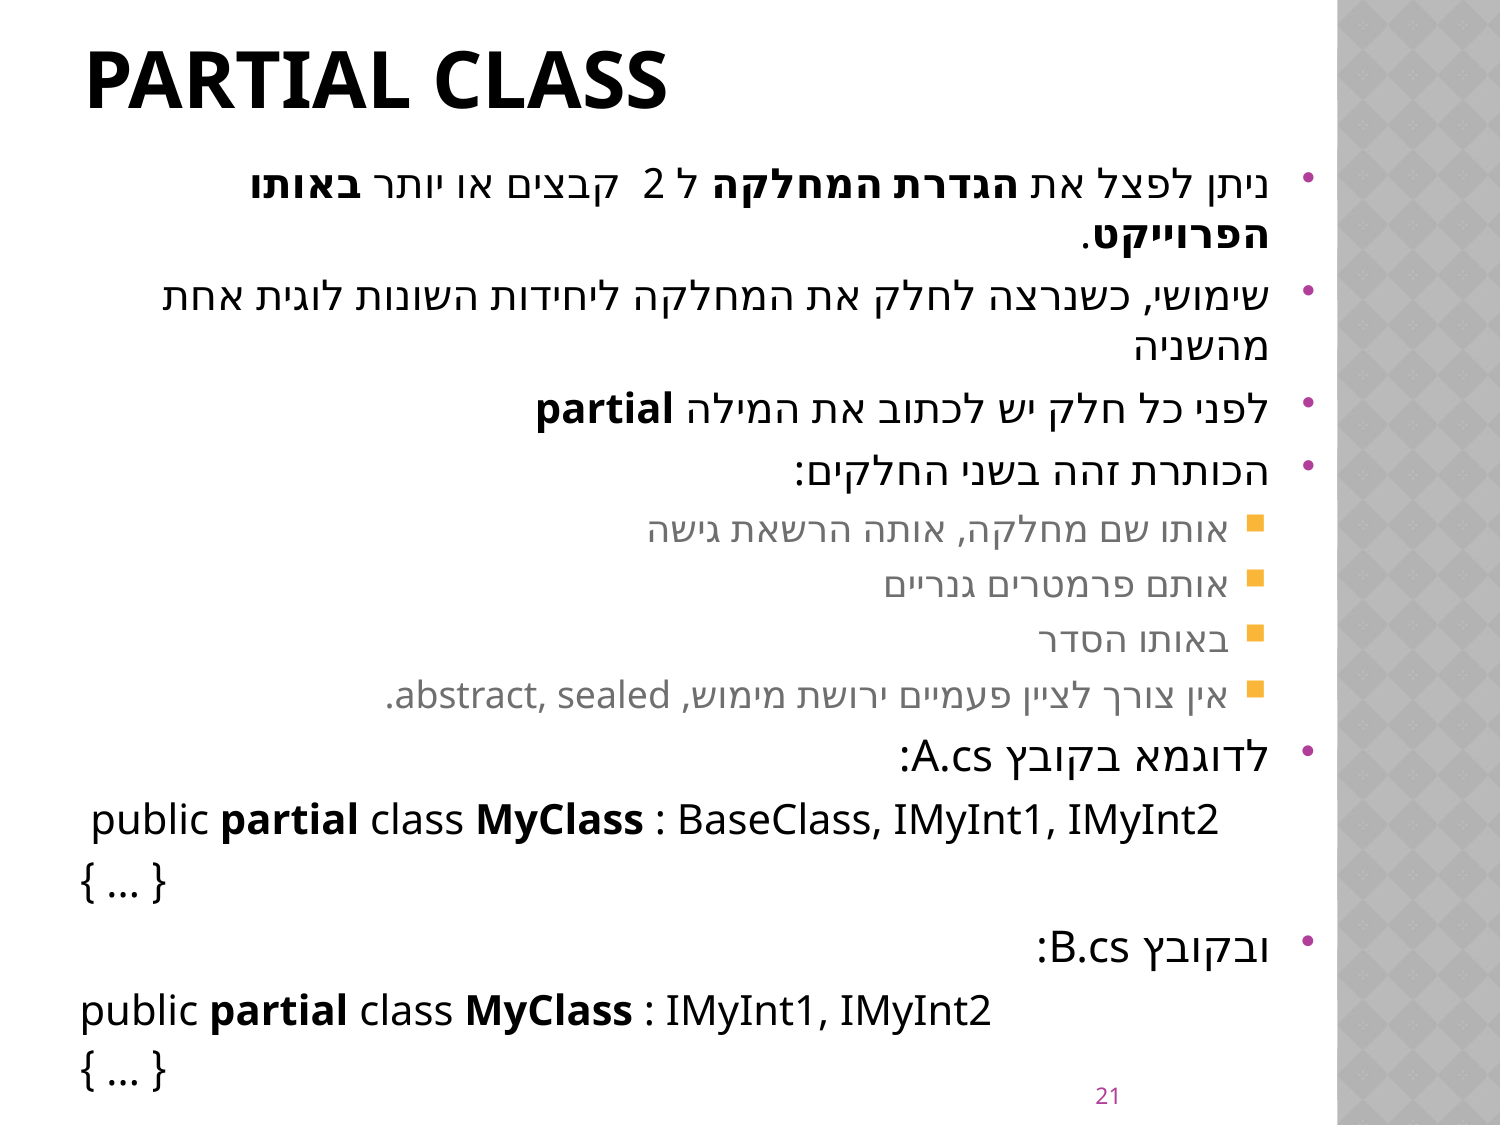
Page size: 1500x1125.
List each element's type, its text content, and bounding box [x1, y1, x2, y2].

title partial CLASS [75, 9, 1264, 125]
list ניתן לפצל את הגדרת המחלקה ל 2 קבצים או יותר באותו הפרוייקט. שימושי, כשנרצה לחלק את המחלקה ליחידות השונות לוגית אחת מהשניה לפני כל חלק יש לכתוב את המילה partial הכותרת זהה בשני החלקים: אותו שם מחלקה, אותה הרשאת גישה אותם פרמטרים גנריים באותו הסדר אין צורך לציין פעמיים ירושת מימוש, abstract, sealed. לדוגמא בקובץ A.cs: public partial class MyClass : BaseClass, IMyInt1, IMyInt2 { ... } ובקובץ B.cs: public partial class MyClass : IMyInt1, IMyInt2 { ... } [64, 149, 1331, 1059]
slide_number 21 [1025, 1075, 1122, 1113]
